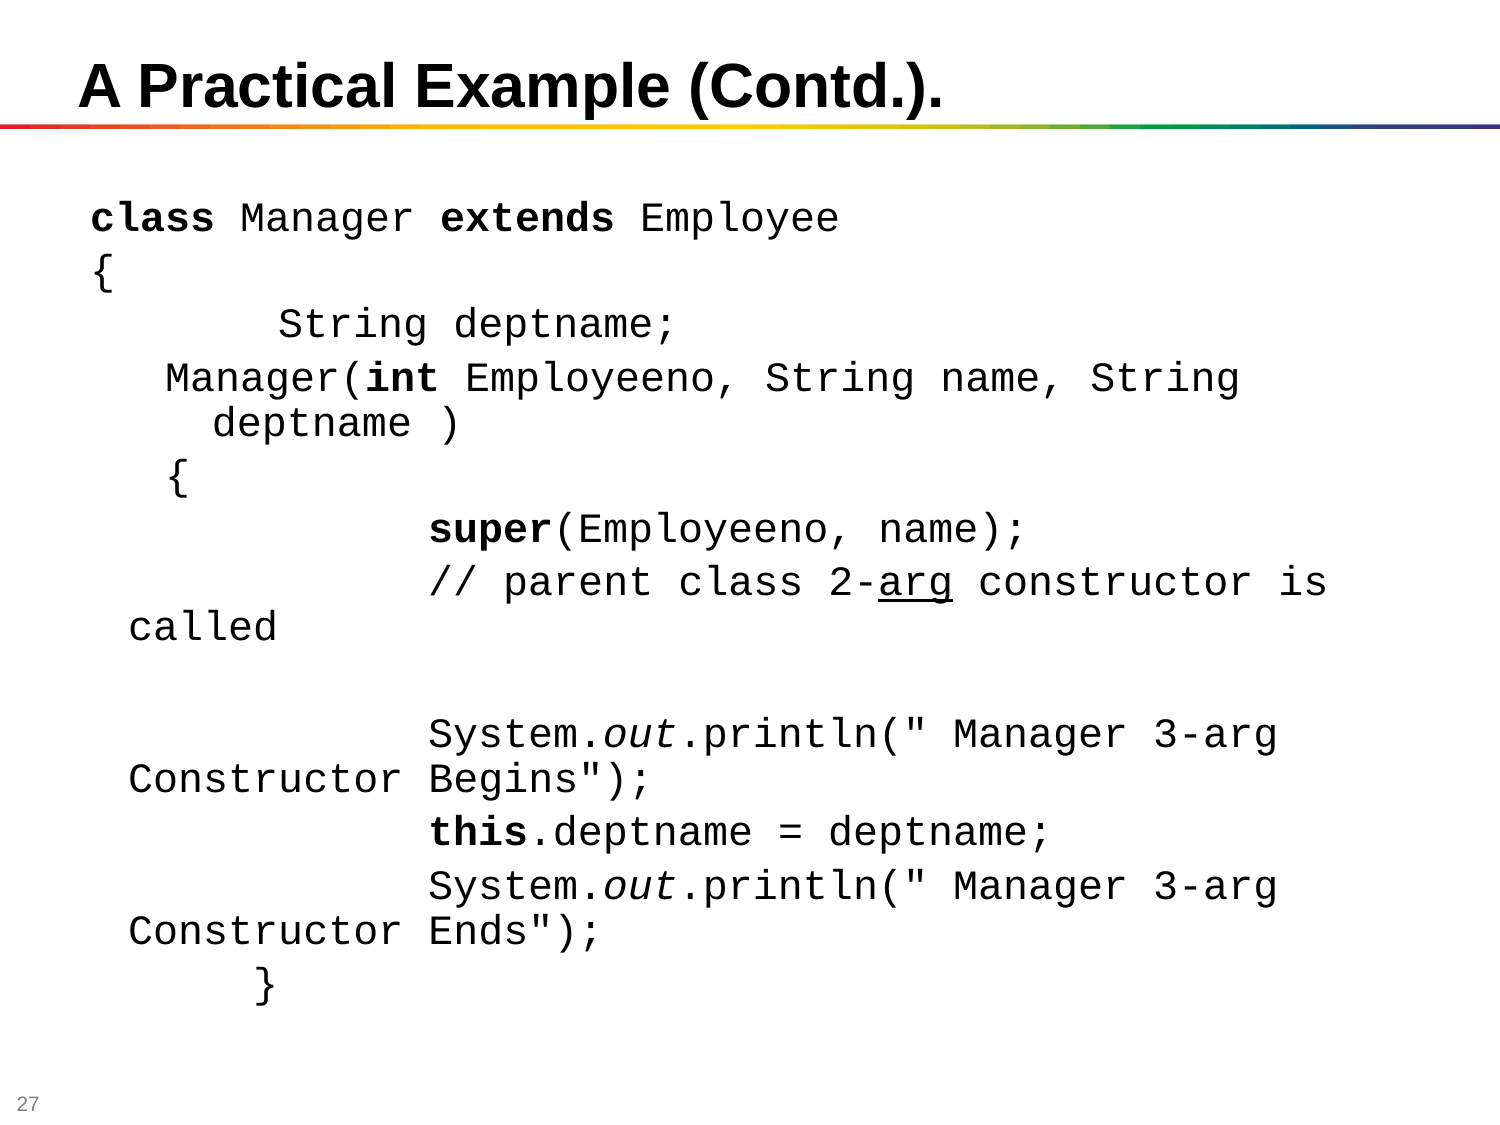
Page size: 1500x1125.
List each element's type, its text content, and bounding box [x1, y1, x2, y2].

title A Practical Example (Contd.). [62, 37, 1413, 128]
list class Manager extends Employee { String deptname; Manager(int Employeeno, String name, String deptname ) { super(Employeeno, name); // parent class 2-arg constructor is called System.out.println(" Manager 3-arg Constructor Begins"); this.deptname = deptname; System.out.println(" Manager 3-arg Constructor Ends"); } [74, 187, 1426, 1026]
